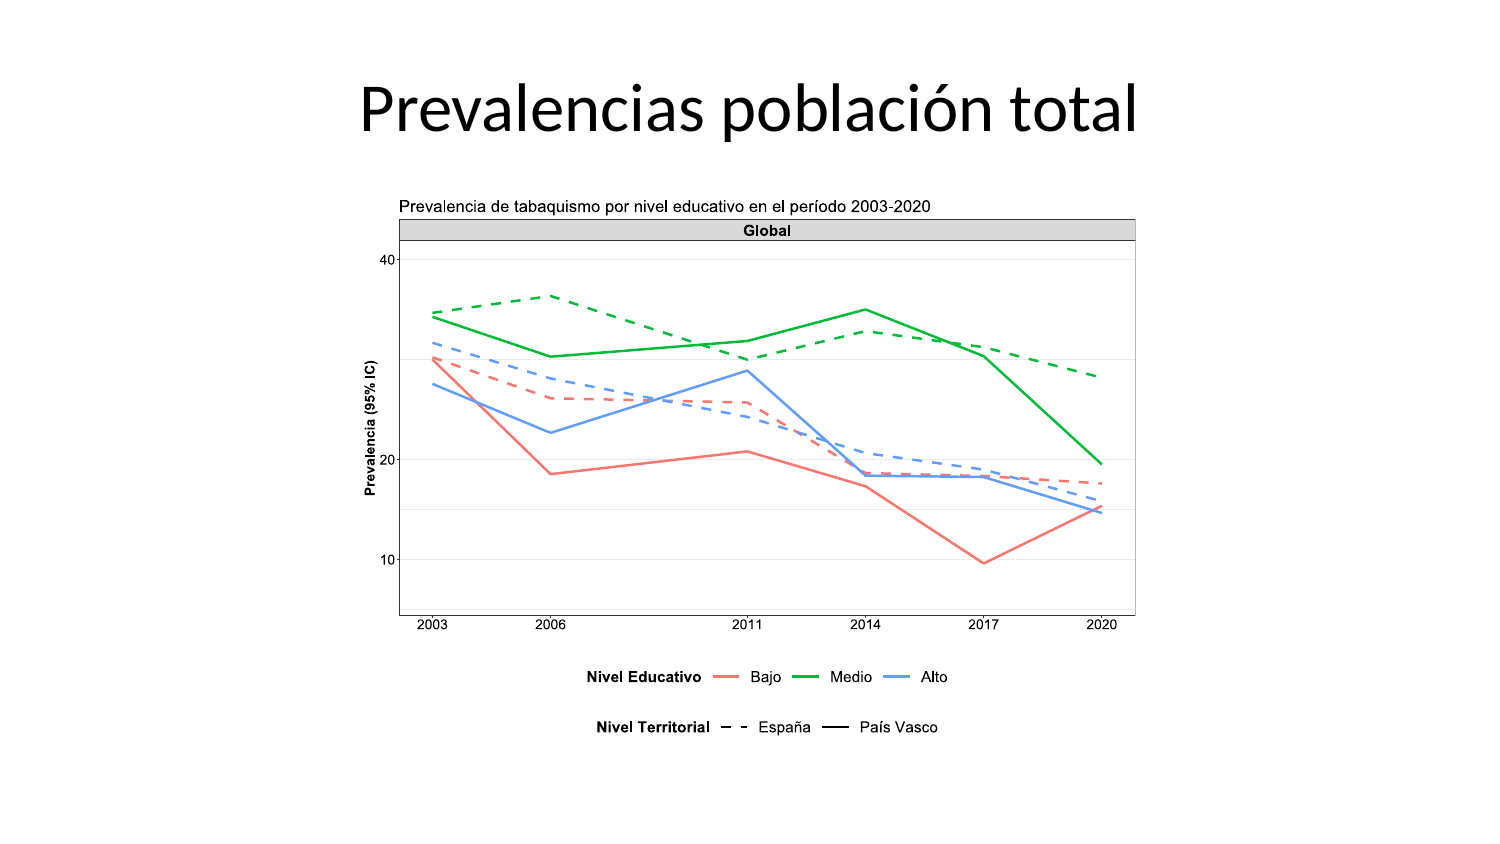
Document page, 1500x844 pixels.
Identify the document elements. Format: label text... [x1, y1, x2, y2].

picture [360, 195, 1140, 753]
title Prevalencias población total [75, 33, 1425, 175]
